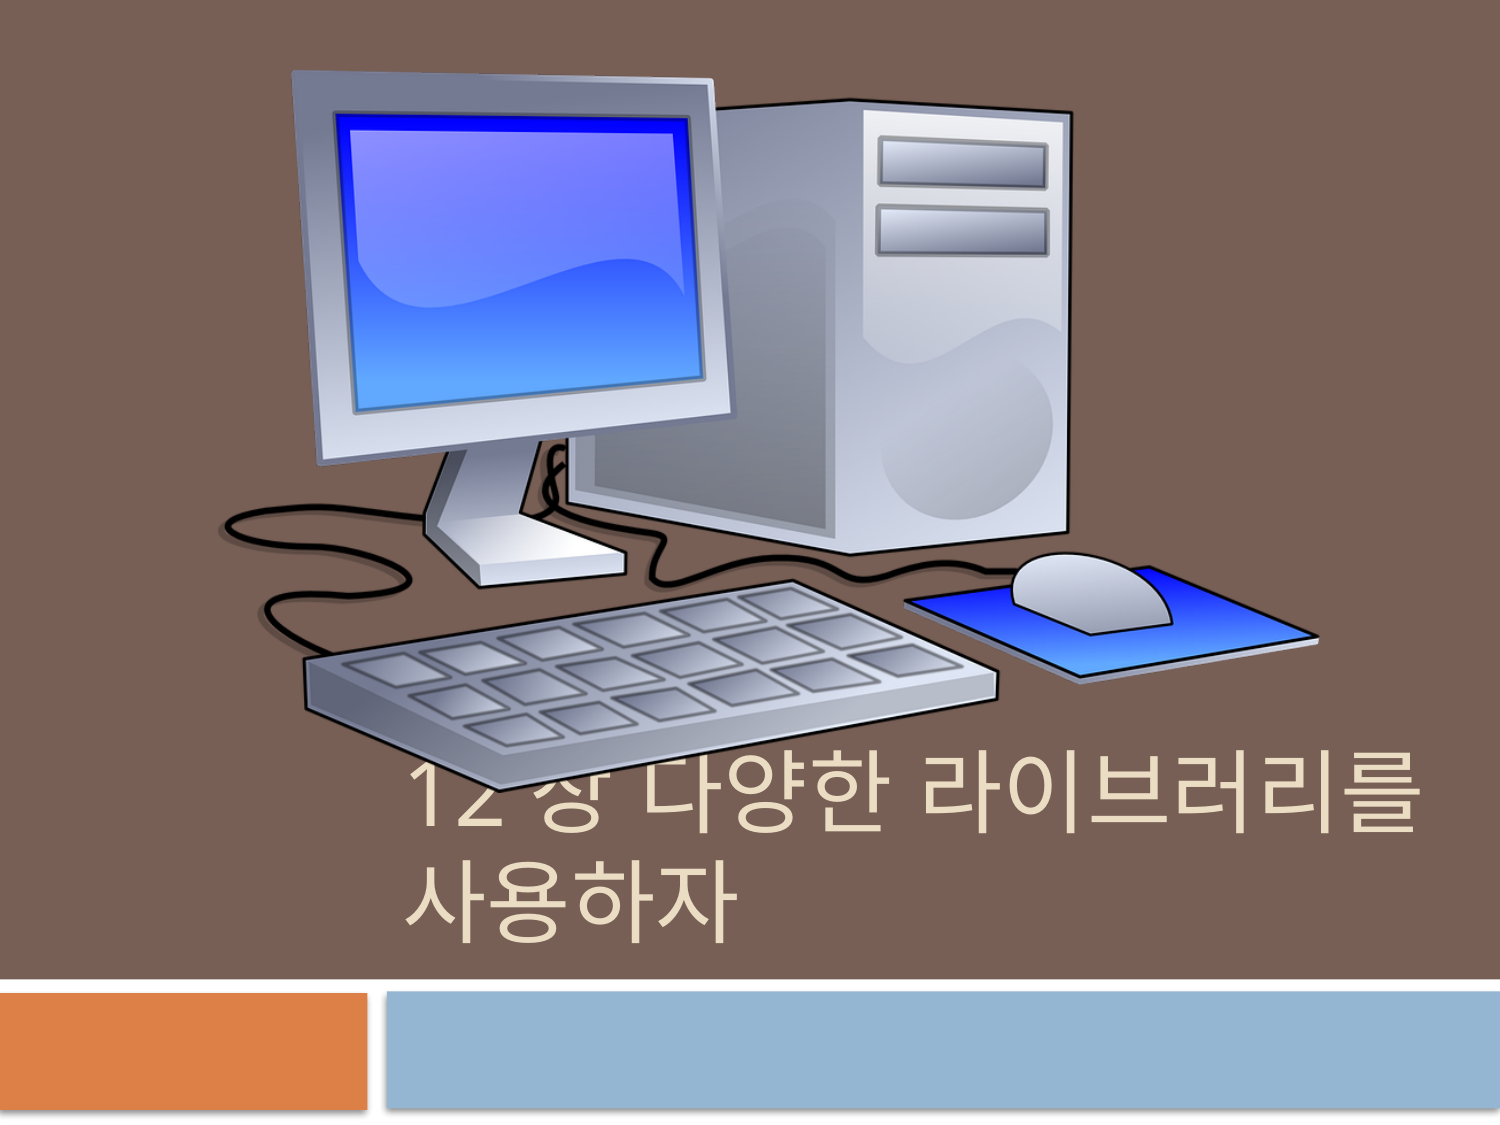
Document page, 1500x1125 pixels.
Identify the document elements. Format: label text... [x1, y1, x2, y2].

title 12장 다양한 라이브러리를 사용하자 [387, 662, 1450, 963]
picture [217, 70, 1321, 794]
